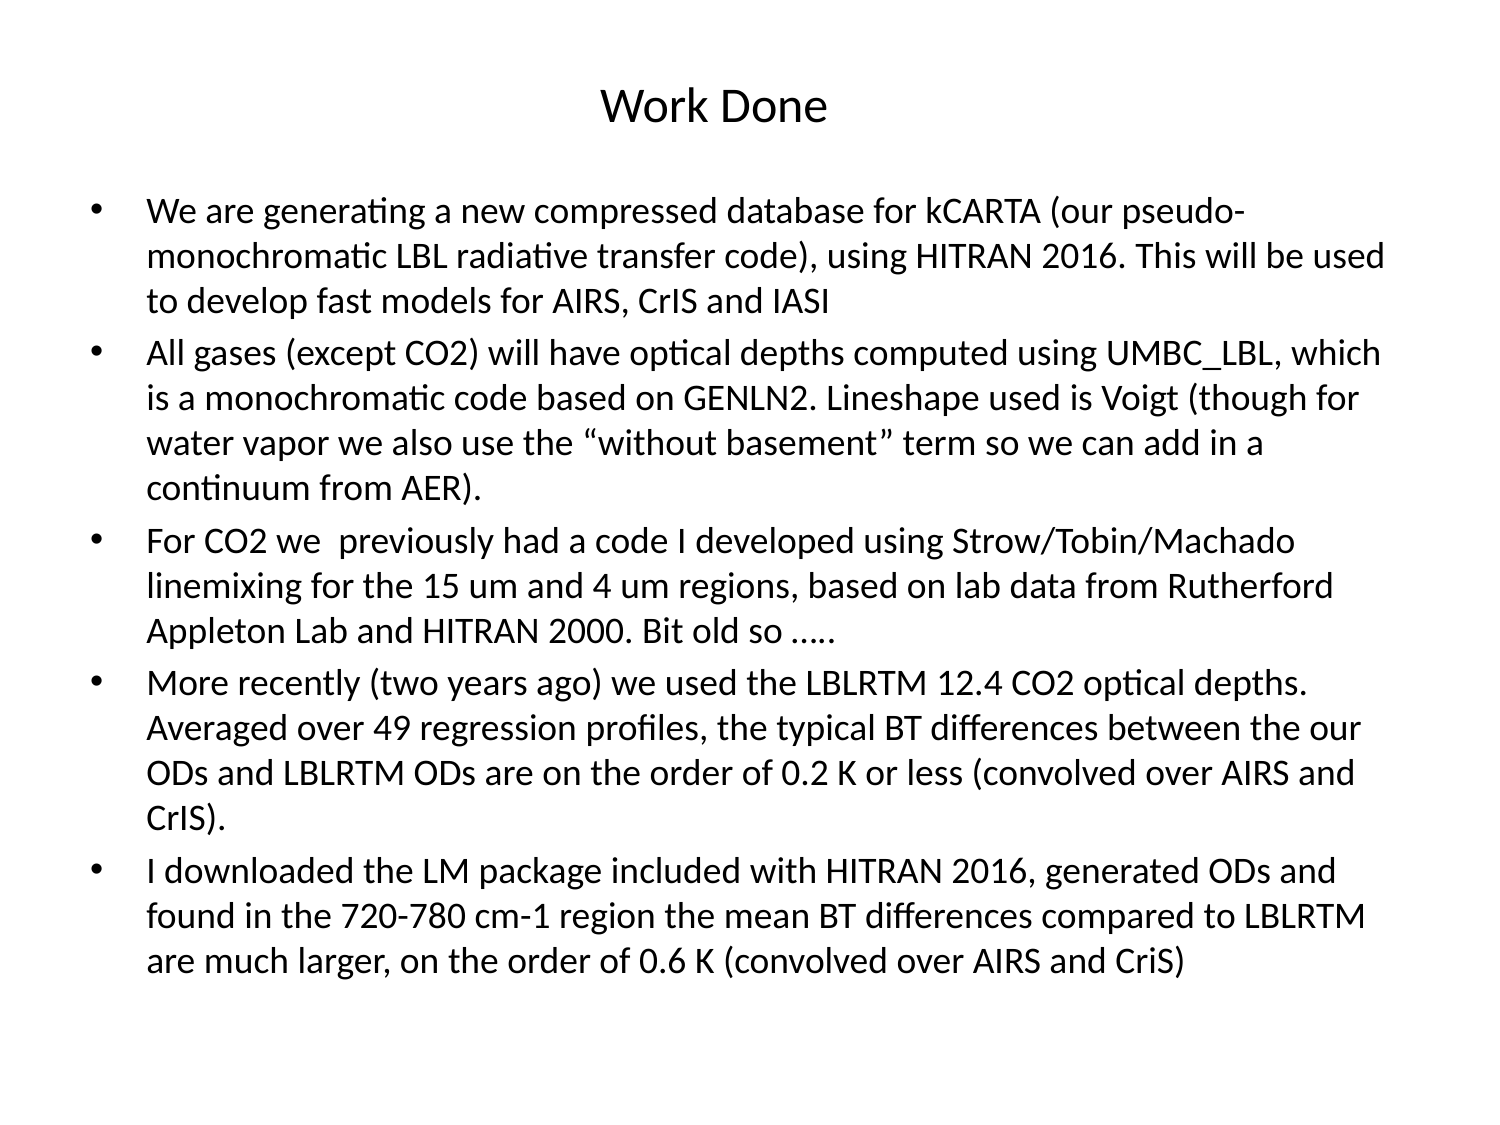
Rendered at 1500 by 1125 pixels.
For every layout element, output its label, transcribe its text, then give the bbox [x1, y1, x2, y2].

list We are generating a new compressed database for kCARTA (our pseudo-monochromatic LBL radiative transfer code), using HITRAN 2016. This will be used to develop fast models for AIRS, CrIS and IASI All gases (except CO2) will have optical depths computed using UMBC_LBL, which is a monochromatic code based on GENLN2. Lineshape used is Voigt (though for water vapor we also use the “without basement” term so we can add in a continuum from AER). For CO2 we previously had a code I developed using Strow/Tobin/Machado linemixing for the 15 um and 4 um regions, based on lab data from Rutherford Appleton Lab and HITRAN 2000. Bit old so ….. More recently (two years ago) we used the LBLRTM 12.4 CO2 optical depths. Averaged over 49 regression profiles, the typical BT differences between the our ODs and LBLRTM ODs are on the order of 0.2 K or less (convolved over AIRS and CrIS). I downloaded the LM package included with HITRAN 2016, generated ODs and found in the 720-780 cm-1 region the mean BT differences compared to LBLRTM are much larger, on the order of 0.6 K (convolved over AIRS and CriS) [75, 178, 1425, 1005]
title Work Done [75, 45, 1425, 160]
